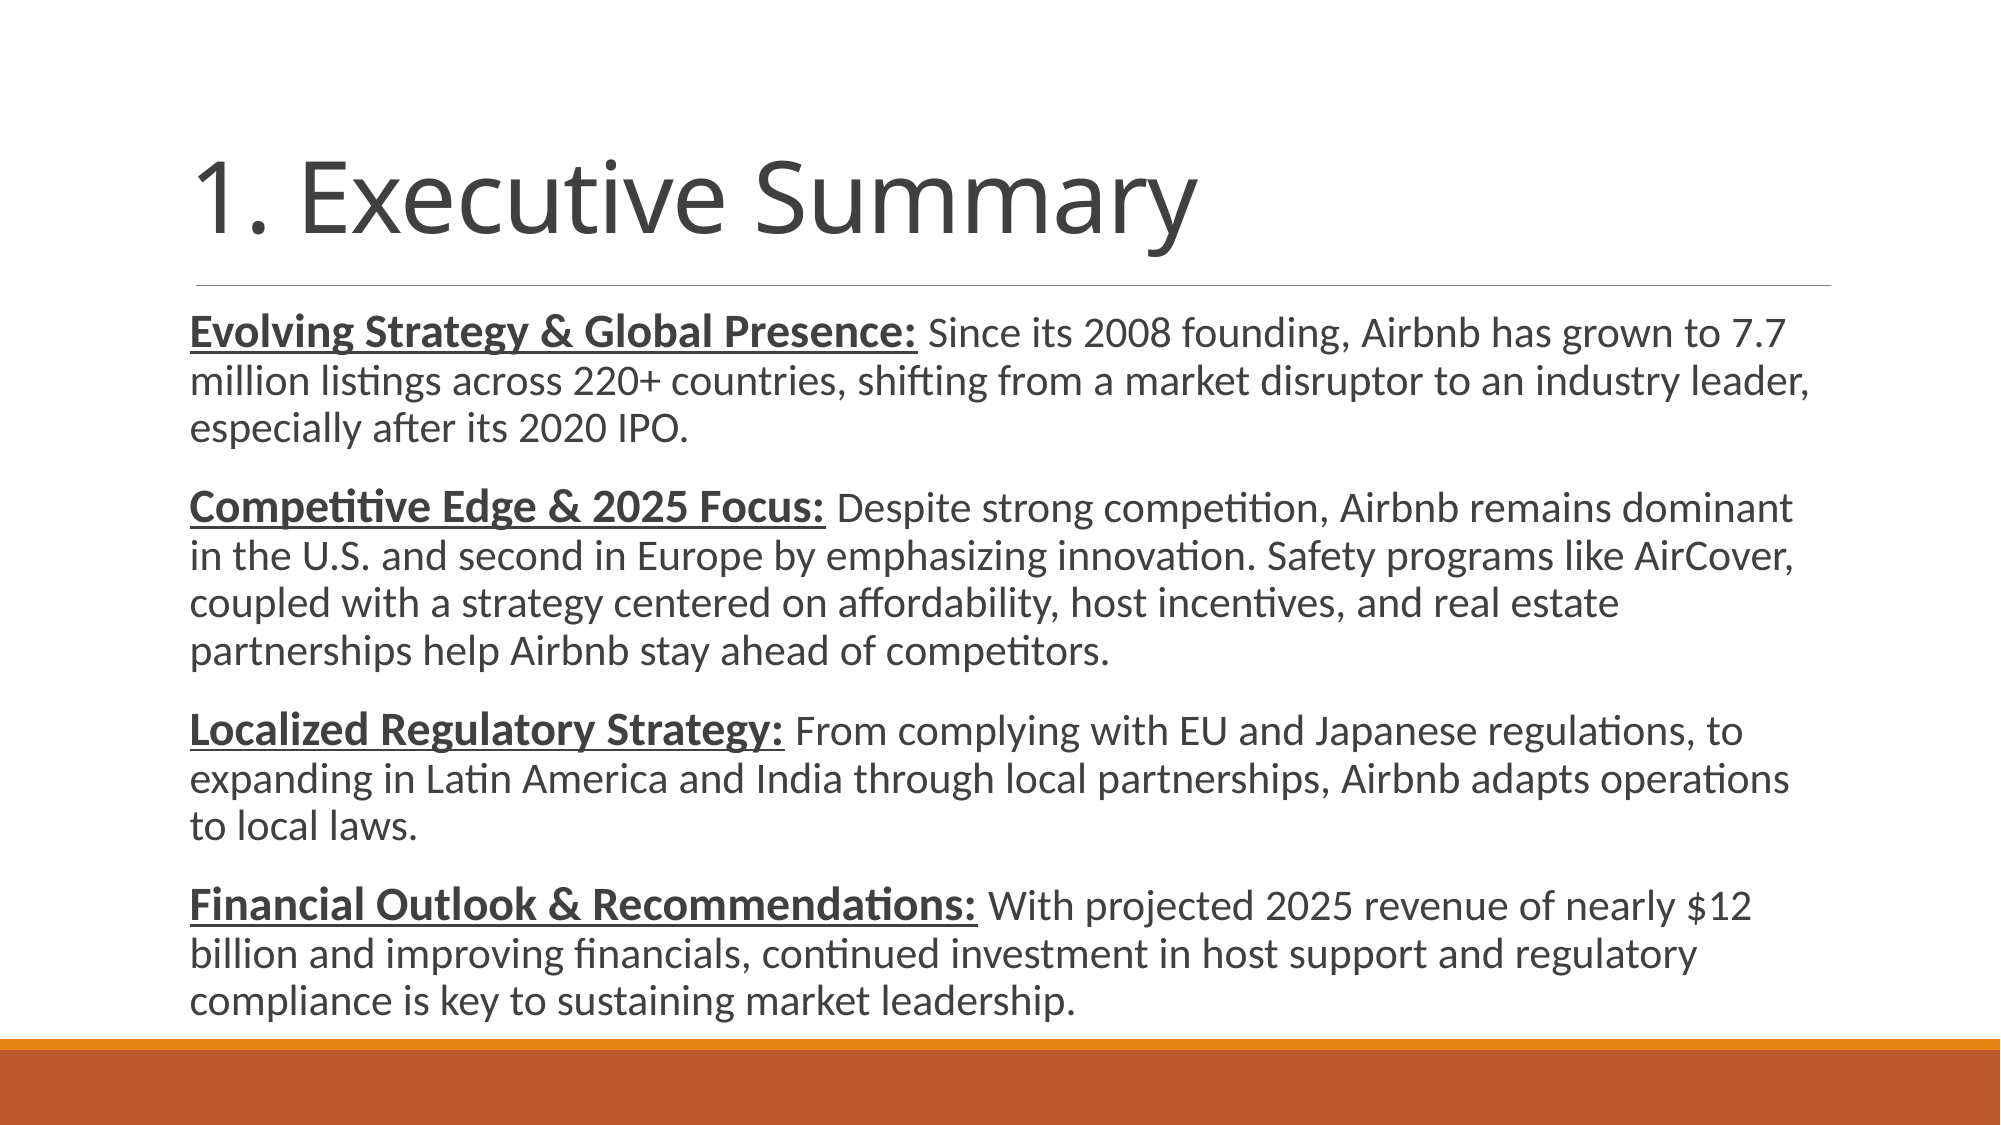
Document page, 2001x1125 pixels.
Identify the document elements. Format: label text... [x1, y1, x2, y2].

list Evolving Strategy & Global Presence: Since its 2008 founding, Airbnb has grown to 7.7 million listings across 220+ countries, shifting from a market disruptor to an industry leader, especially after its 2020 IPO. Competitive Edge & 2025 Focus: Despite strong competition, Airbnb remains dominant in the U.S. and second in Europe by emphasizing innovation. Safety programs like AirCover, coupled with a strategy centered on affordability, host incentives, and real estate partnerships help Airbnb stay ahead of competitors. Localized Regulatory Strategy: From complying with EU and Japanese regulations, to expanding in Latin America and India through local partnerships, Airbnb adapts operations to local laws. Financial Outlook & Recommendations: With projected 2025 revenue of nearly $12 billion and improving financials, continued investment in host support and regulatory compliance is key to sustaining market leadership. [174, 298, 1825, 1125]
title 1. Executive Summary [174, 118, 1825, 262]
